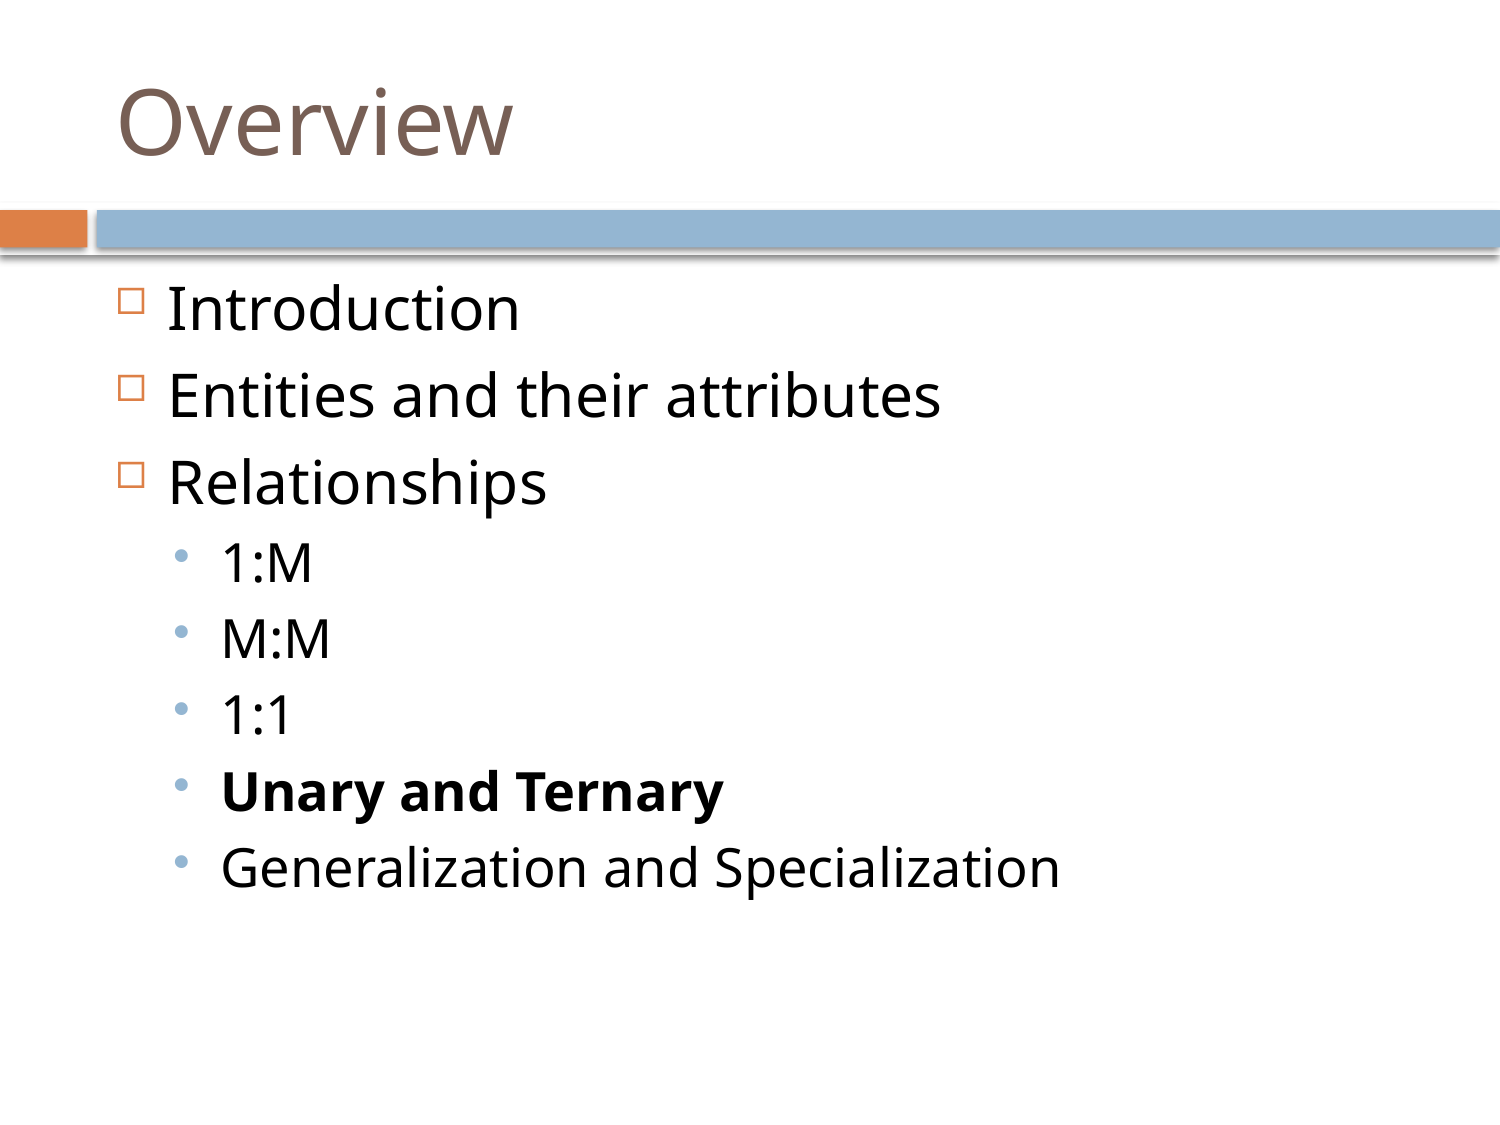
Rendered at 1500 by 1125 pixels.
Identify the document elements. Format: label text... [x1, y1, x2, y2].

title Overview [100, 37, 1438, 200]
list Introduction Entities and their attributes Relationships 1:M M:M 1:1 Unary and Ternary Generalization and Specialization [100, 262, 1438, 1000]
